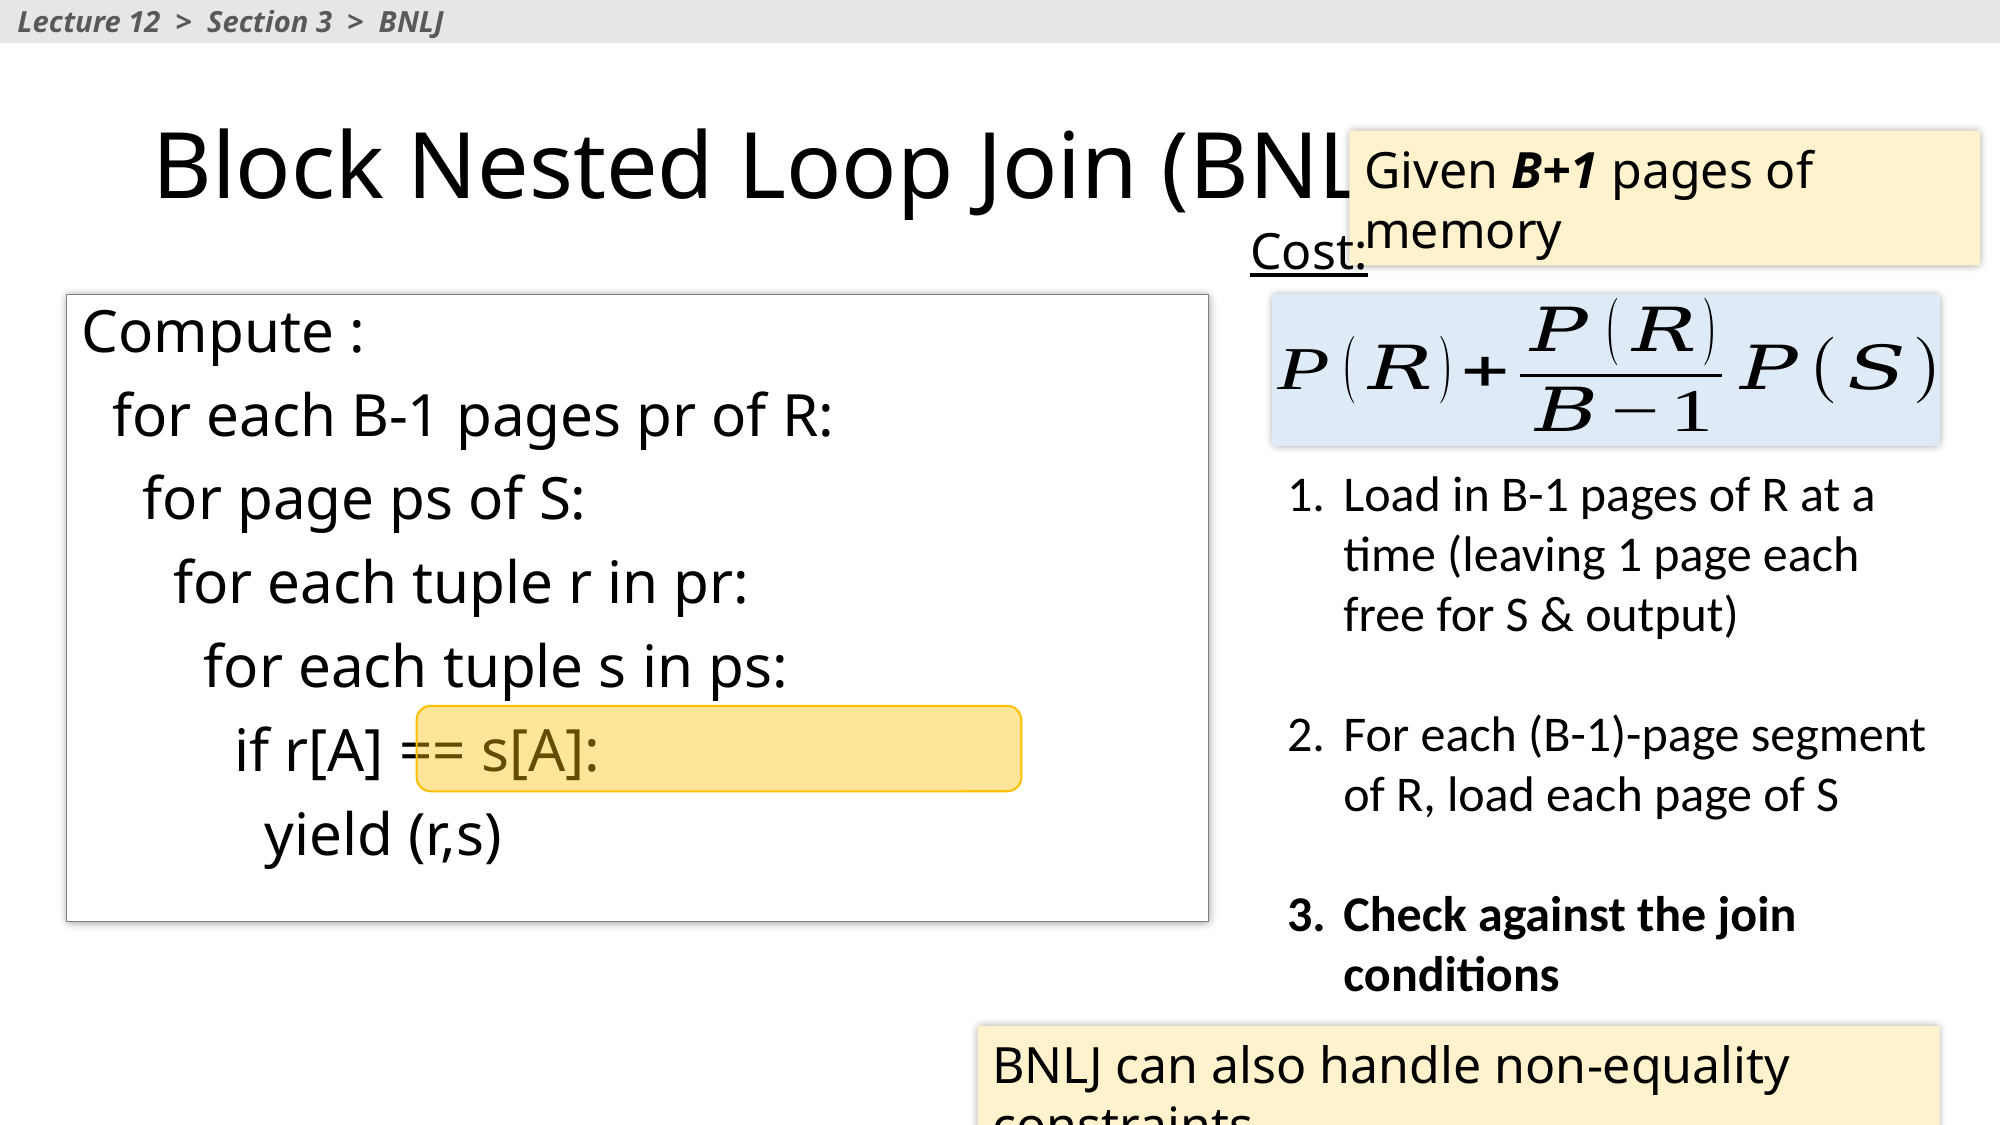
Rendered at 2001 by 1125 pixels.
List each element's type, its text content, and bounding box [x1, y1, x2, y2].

text_box [415, 704, 1023, 793]
text_box Given B+1 pages of memory [1349, 130, 1981, 266]
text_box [0, 0, 2000, 47]
text_box BNLJ can also handle non-equality constraints [977, 1025, 1940, 1125]
title Block Nested Loop Join (BNLJ) [137, 59, 1863, 278]
text_box Cost: [1235, 212, 1396, 288]
text_box Load in B-1 pages of R at a time (leaving 1 page each free for S & output) For each (B-1)-page segment of R, load each page of S Check against the join conditions [1272, 454, 1956, 1125]
